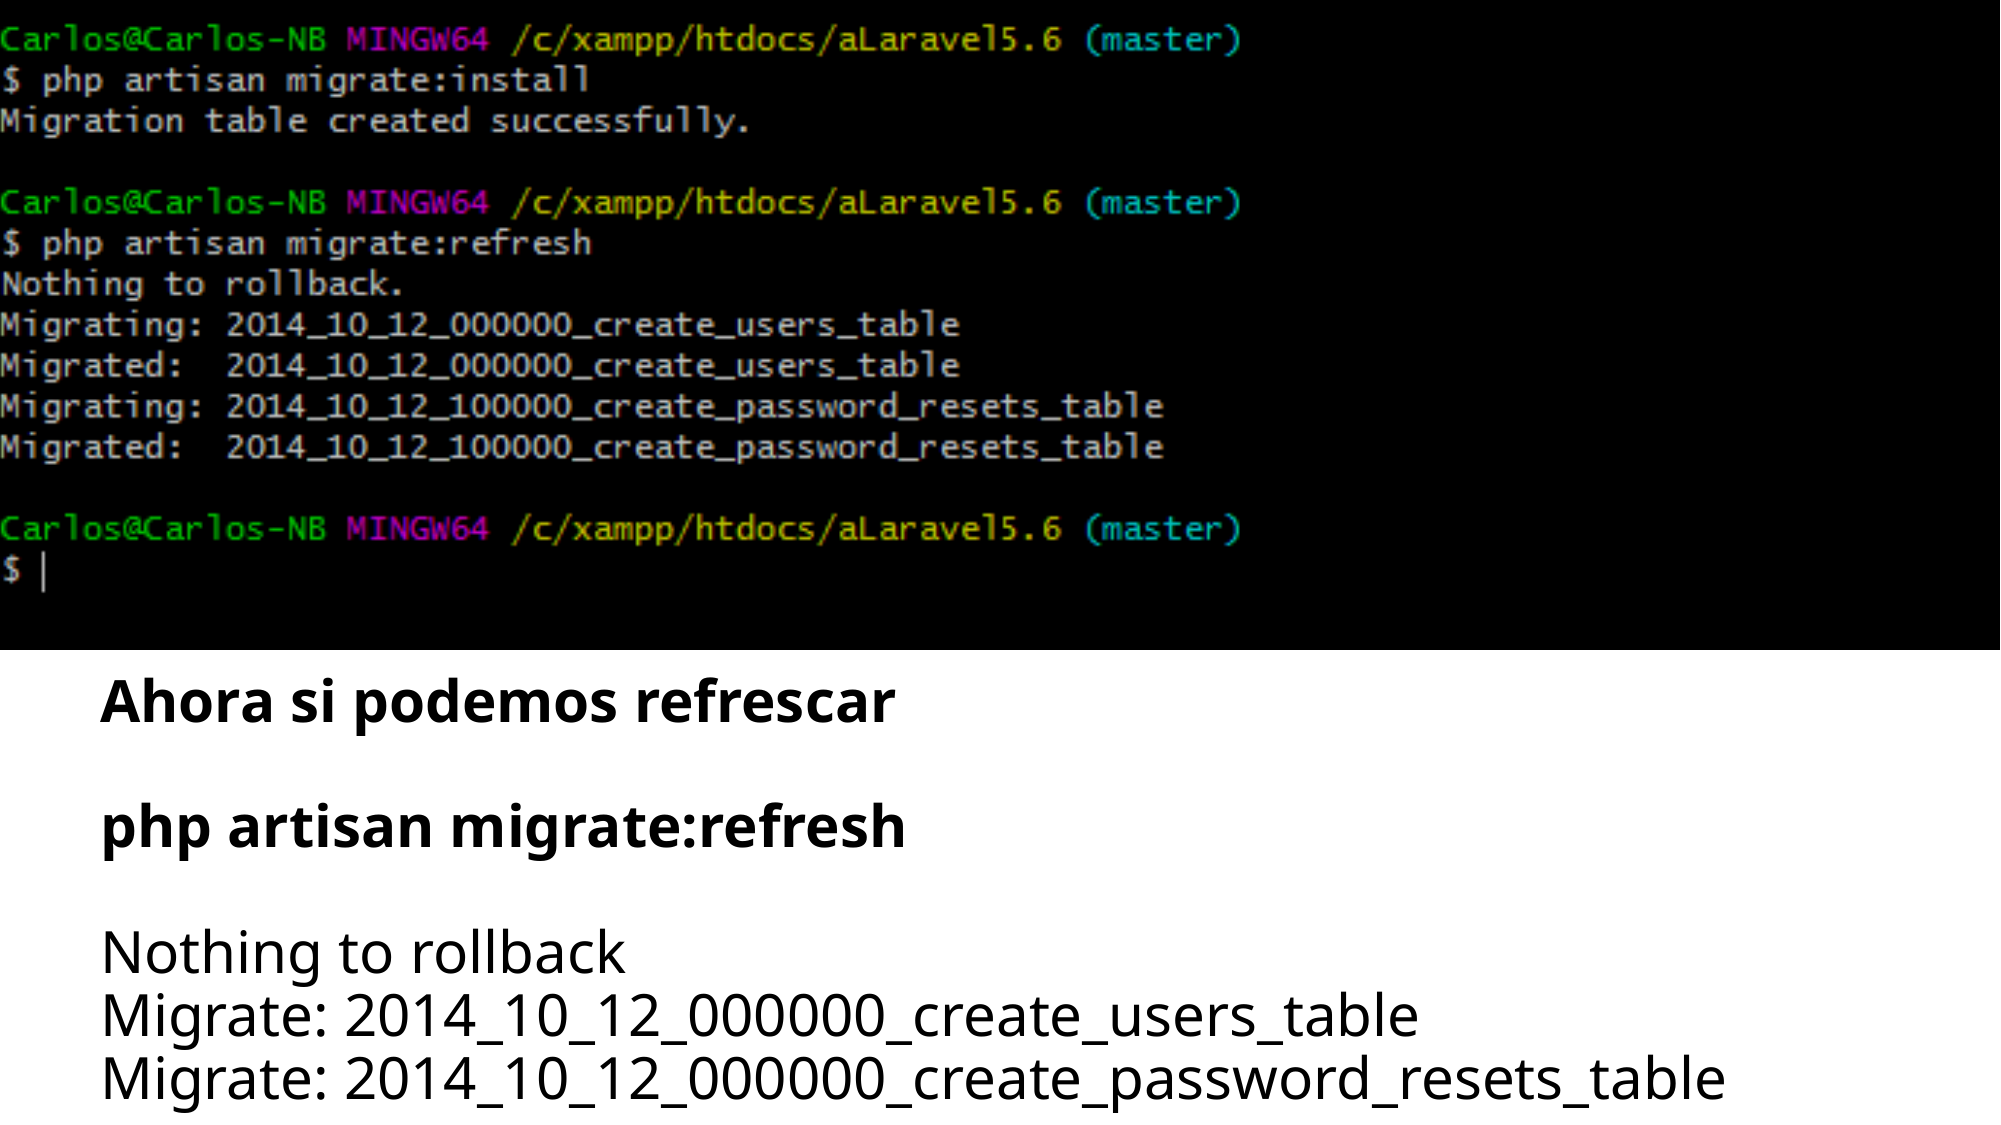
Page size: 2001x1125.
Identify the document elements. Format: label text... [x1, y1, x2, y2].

title Ahora si podemos refrescar php artisan migrate:refresh Nothing to rollback Migrate: 2014_10_12_000000_create_users_table Migrate: 2014_10_12_000000_create_password_resets_table [85, 650, 1948, 1125]
picture [0, 0, 2000, 650]
